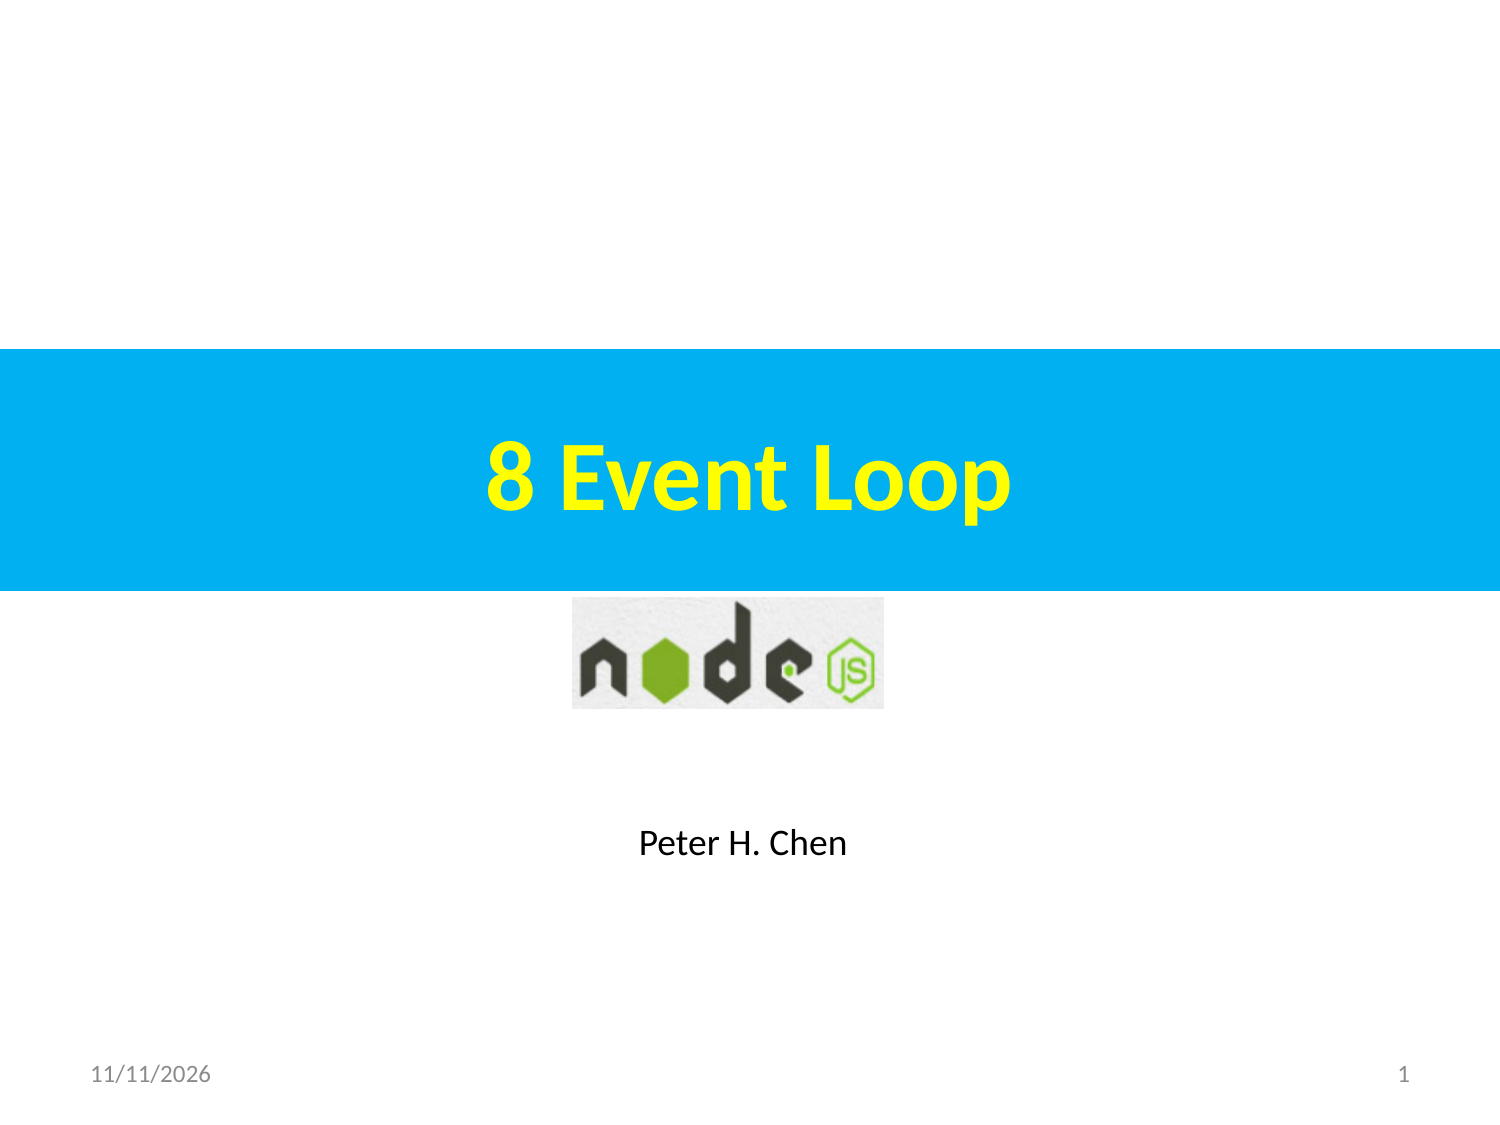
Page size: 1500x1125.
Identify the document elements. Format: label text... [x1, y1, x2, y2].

title 8 Event Loop [0, 349, 1500, 591]
subtitle Peter H. Chen [218, 810, 1269, 925]
picture [572, 597, 884, 710]
slide_number 1 [1074, 1042, 1425, 1103]
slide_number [75, 1042, 425, 1103]
